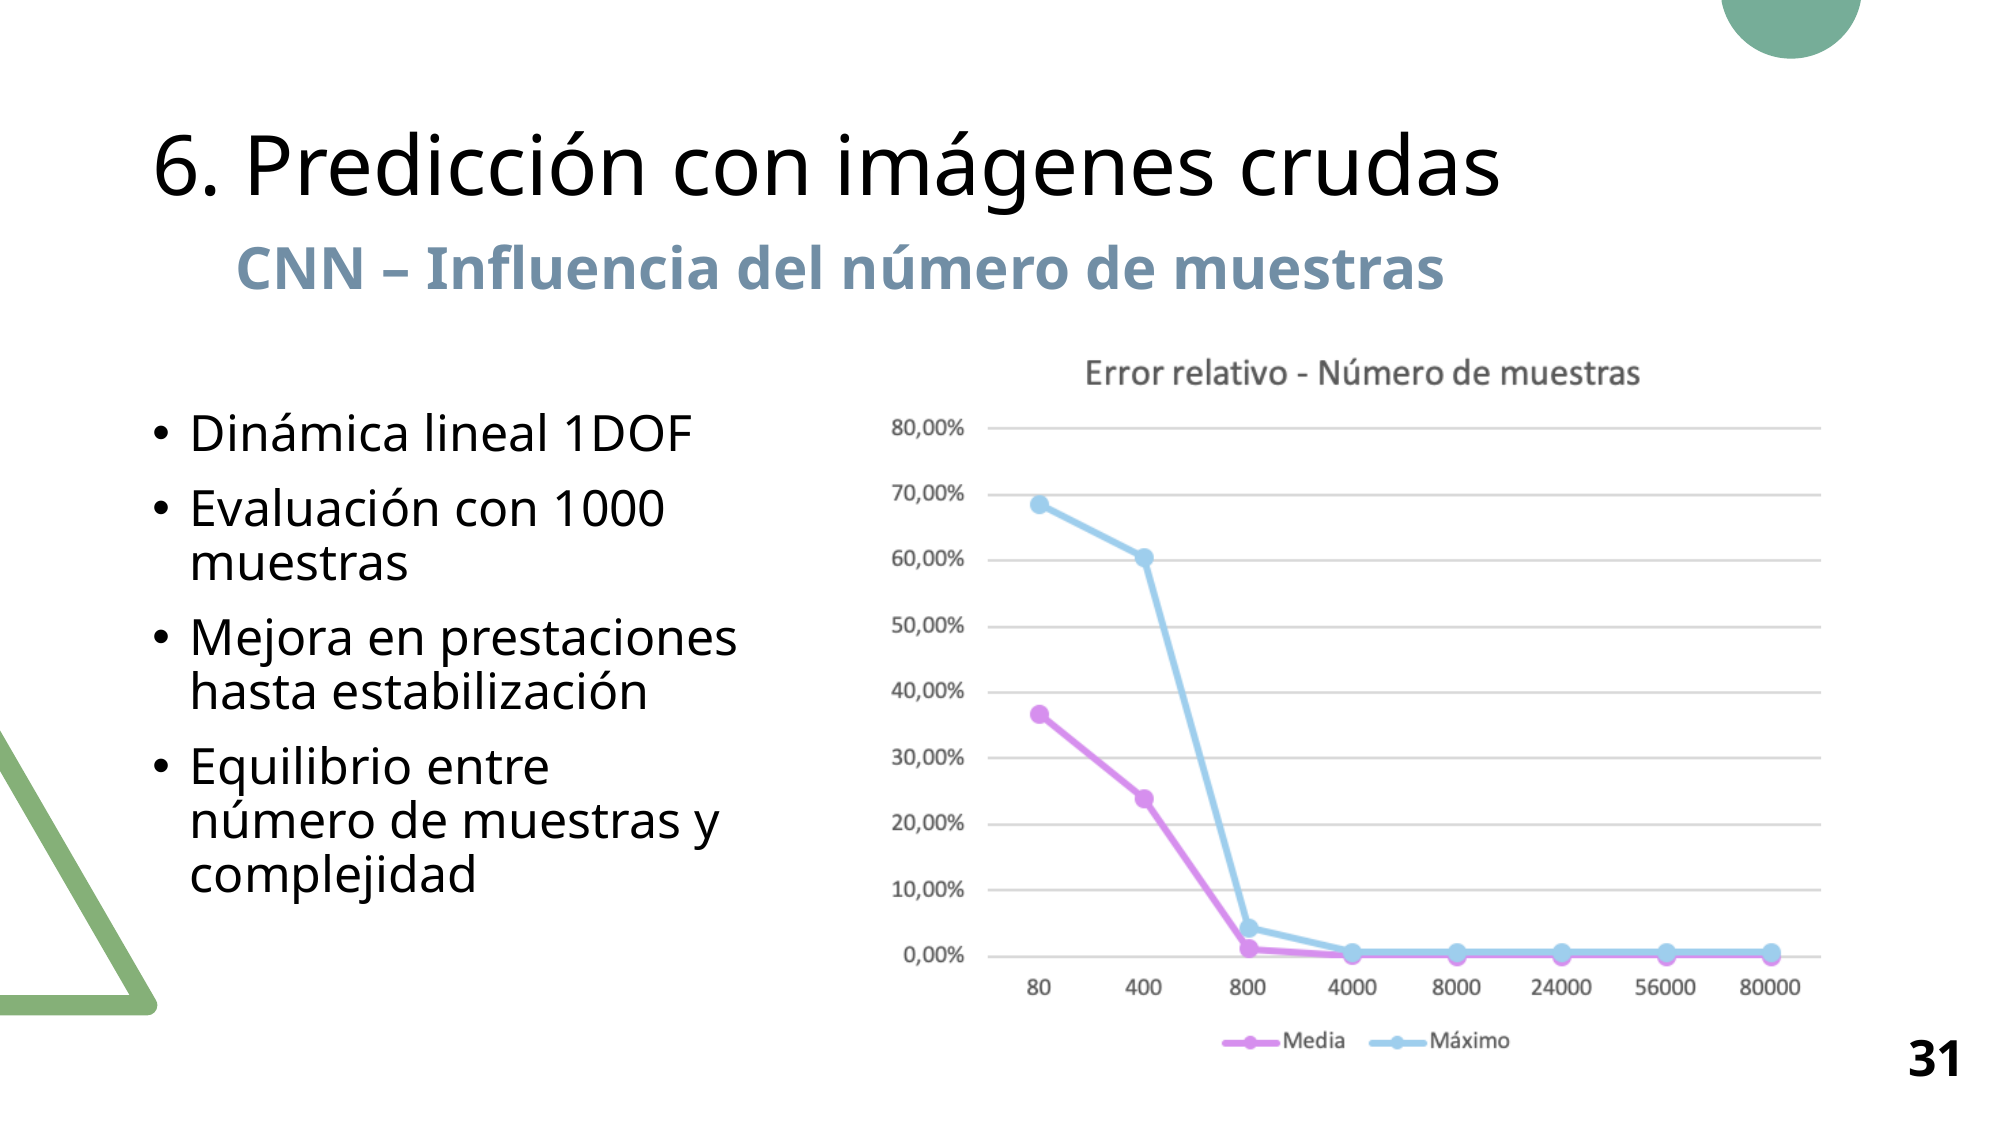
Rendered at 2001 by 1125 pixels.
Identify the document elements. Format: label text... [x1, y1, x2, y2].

picture [885, 348, 1822, 1066]
title 6. Predicción con imágenes crudas [137, 59, 1863, 278]
text_box CNN – Influencia del número de muestras [220, 223, 1629, 309]
list Dinámica lineal 1DOF Evaluación con 1000 muestras Mejora en prestaciones hasta estabilización Equilibrio entre número de muestras y complejidad [137, 401, 767, 958]
text_box 31 [1893, 1019, 1981, 1095]
